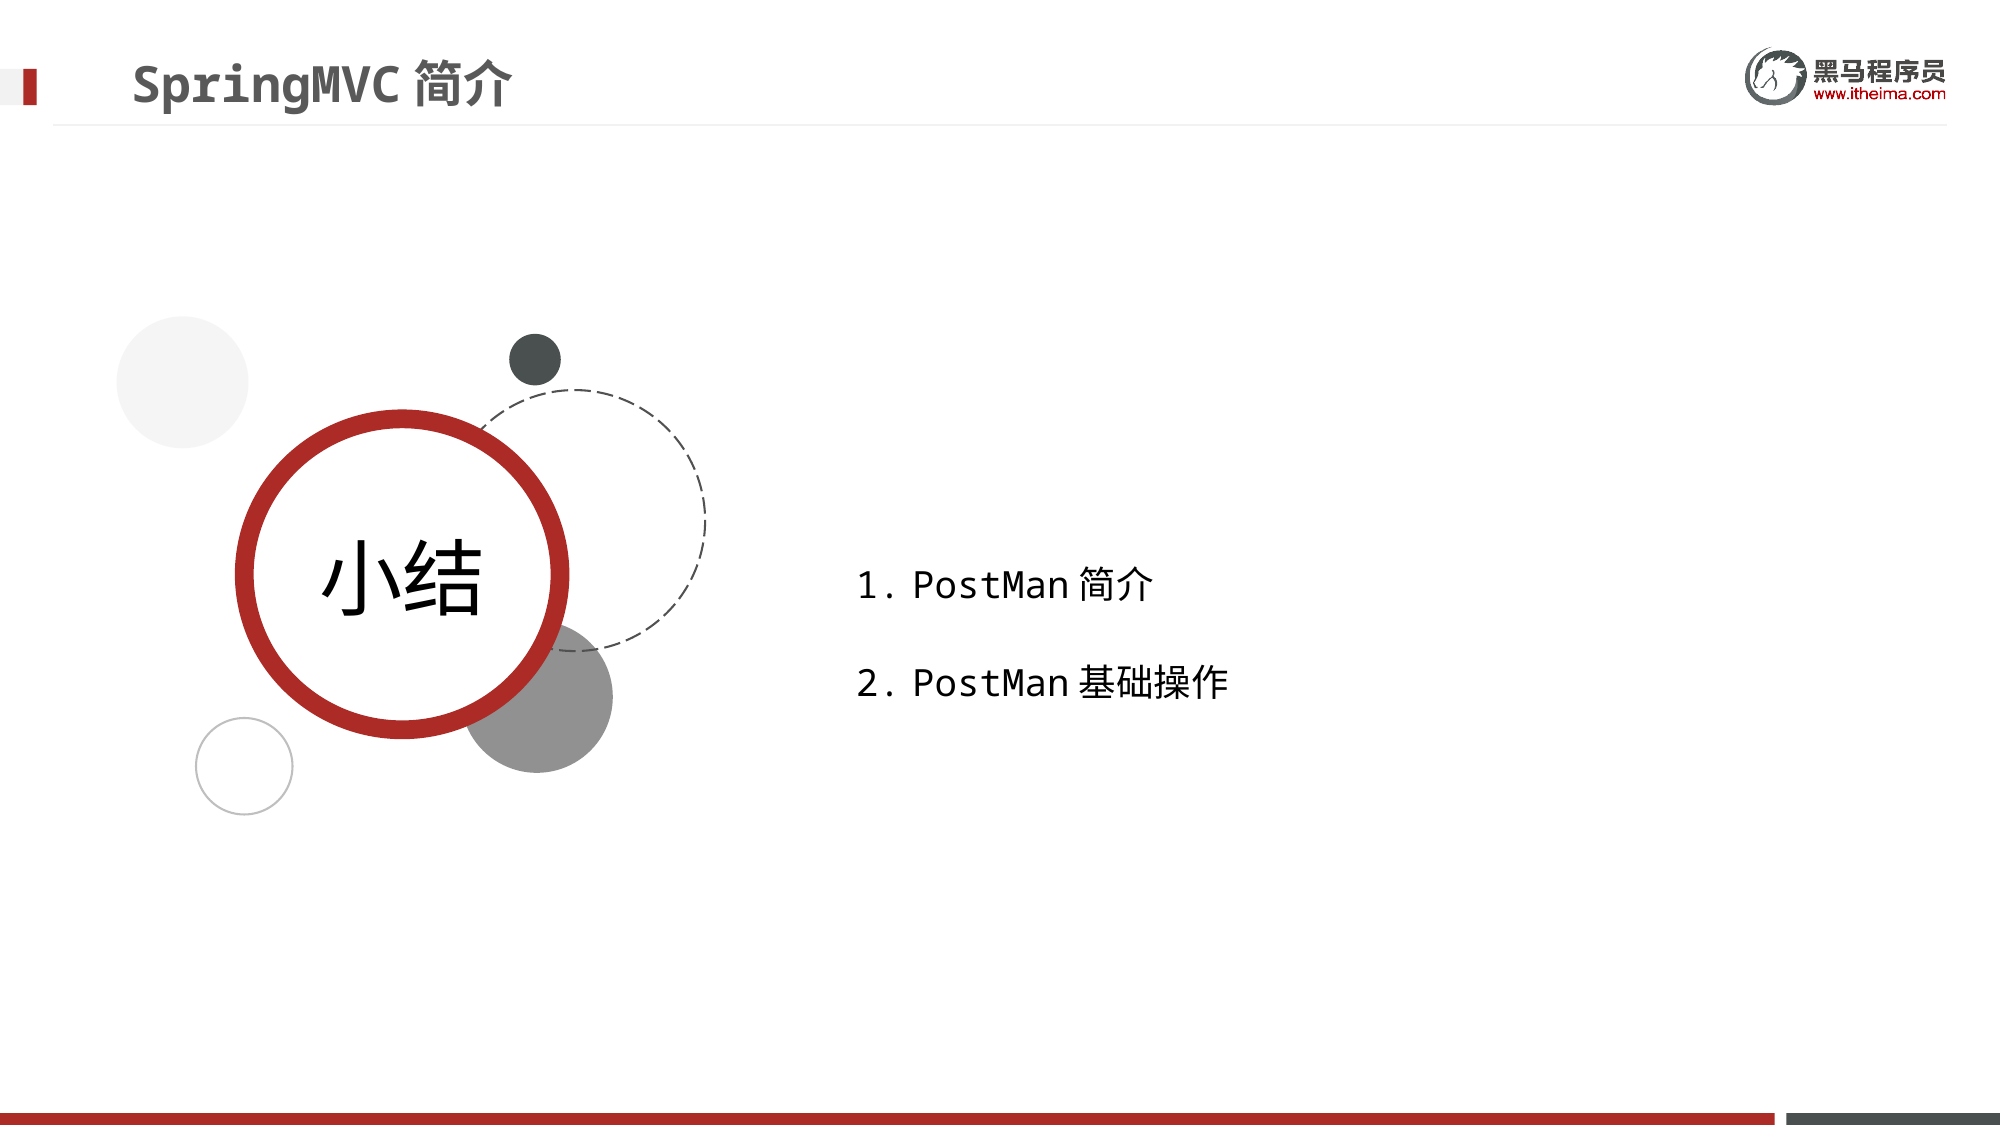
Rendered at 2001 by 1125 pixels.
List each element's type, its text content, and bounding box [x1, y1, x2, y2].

picture [1744, 46, 1946, 106]
list PostMan简介 PostMan基础操作 [841, 239, 1786, 980]
title SpringMVC简介 [116, 40, 1556, 125]
